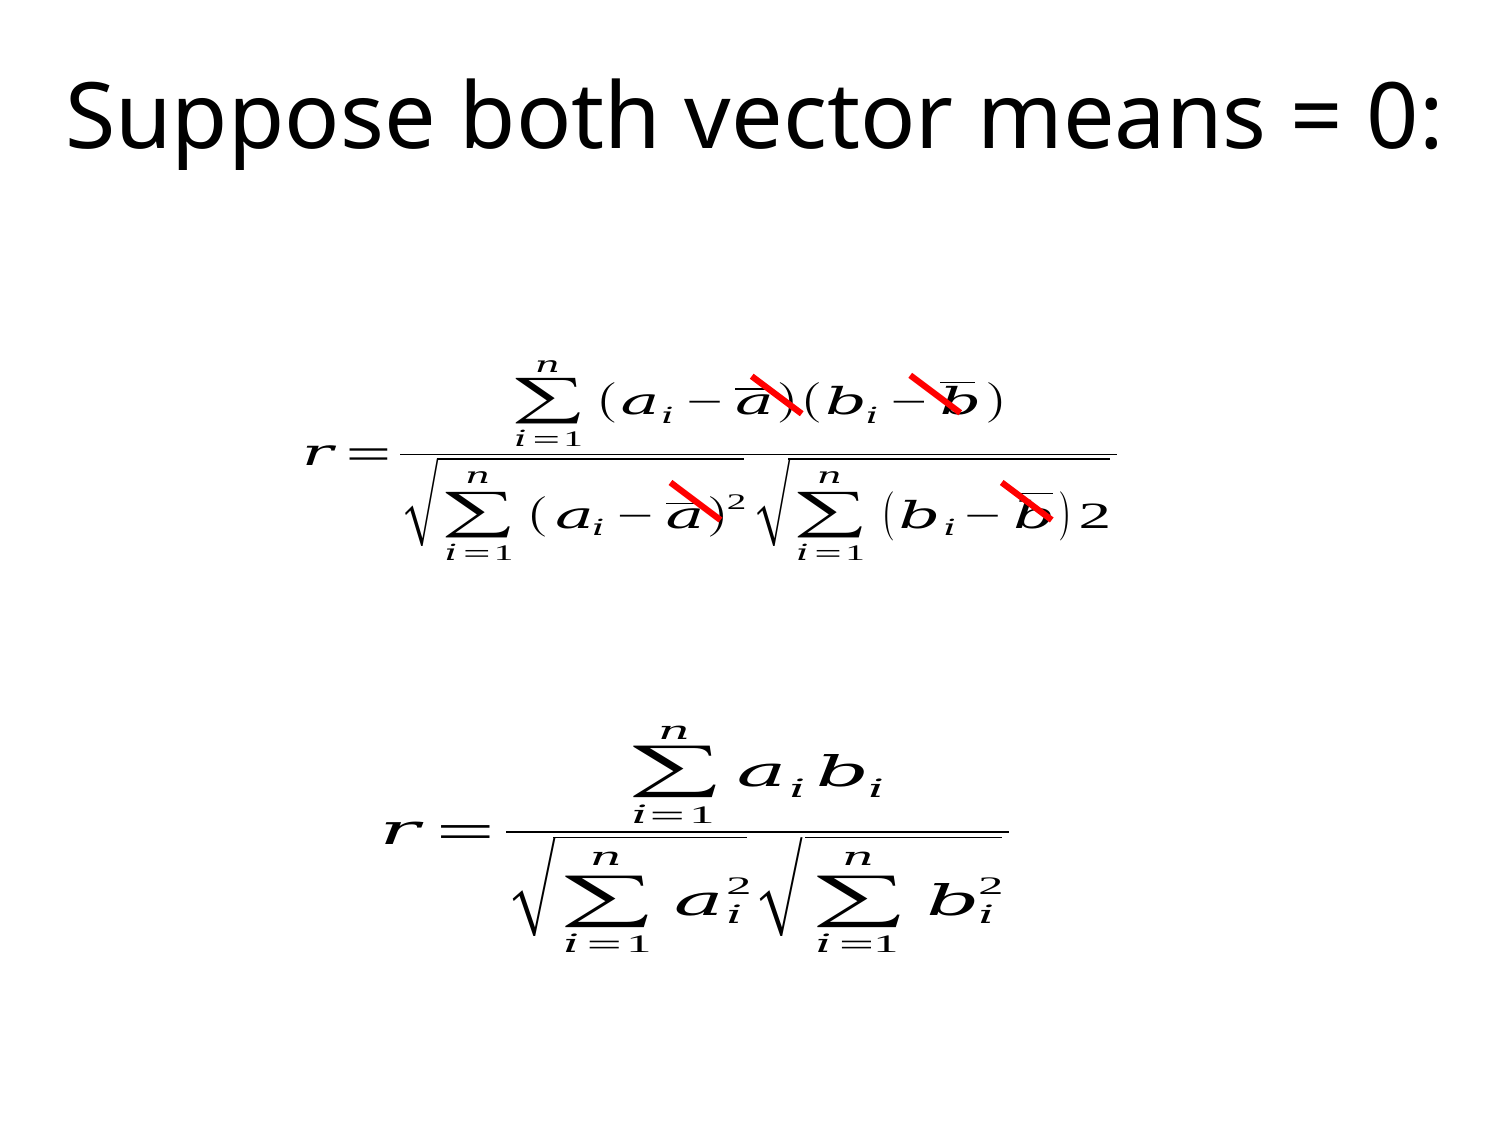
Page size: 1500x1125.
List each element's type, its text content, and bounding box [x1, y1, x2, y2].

title Suppose both vector means = 0: [50, 37, 1485, 201]
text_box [301, 351, 1119, 565]
